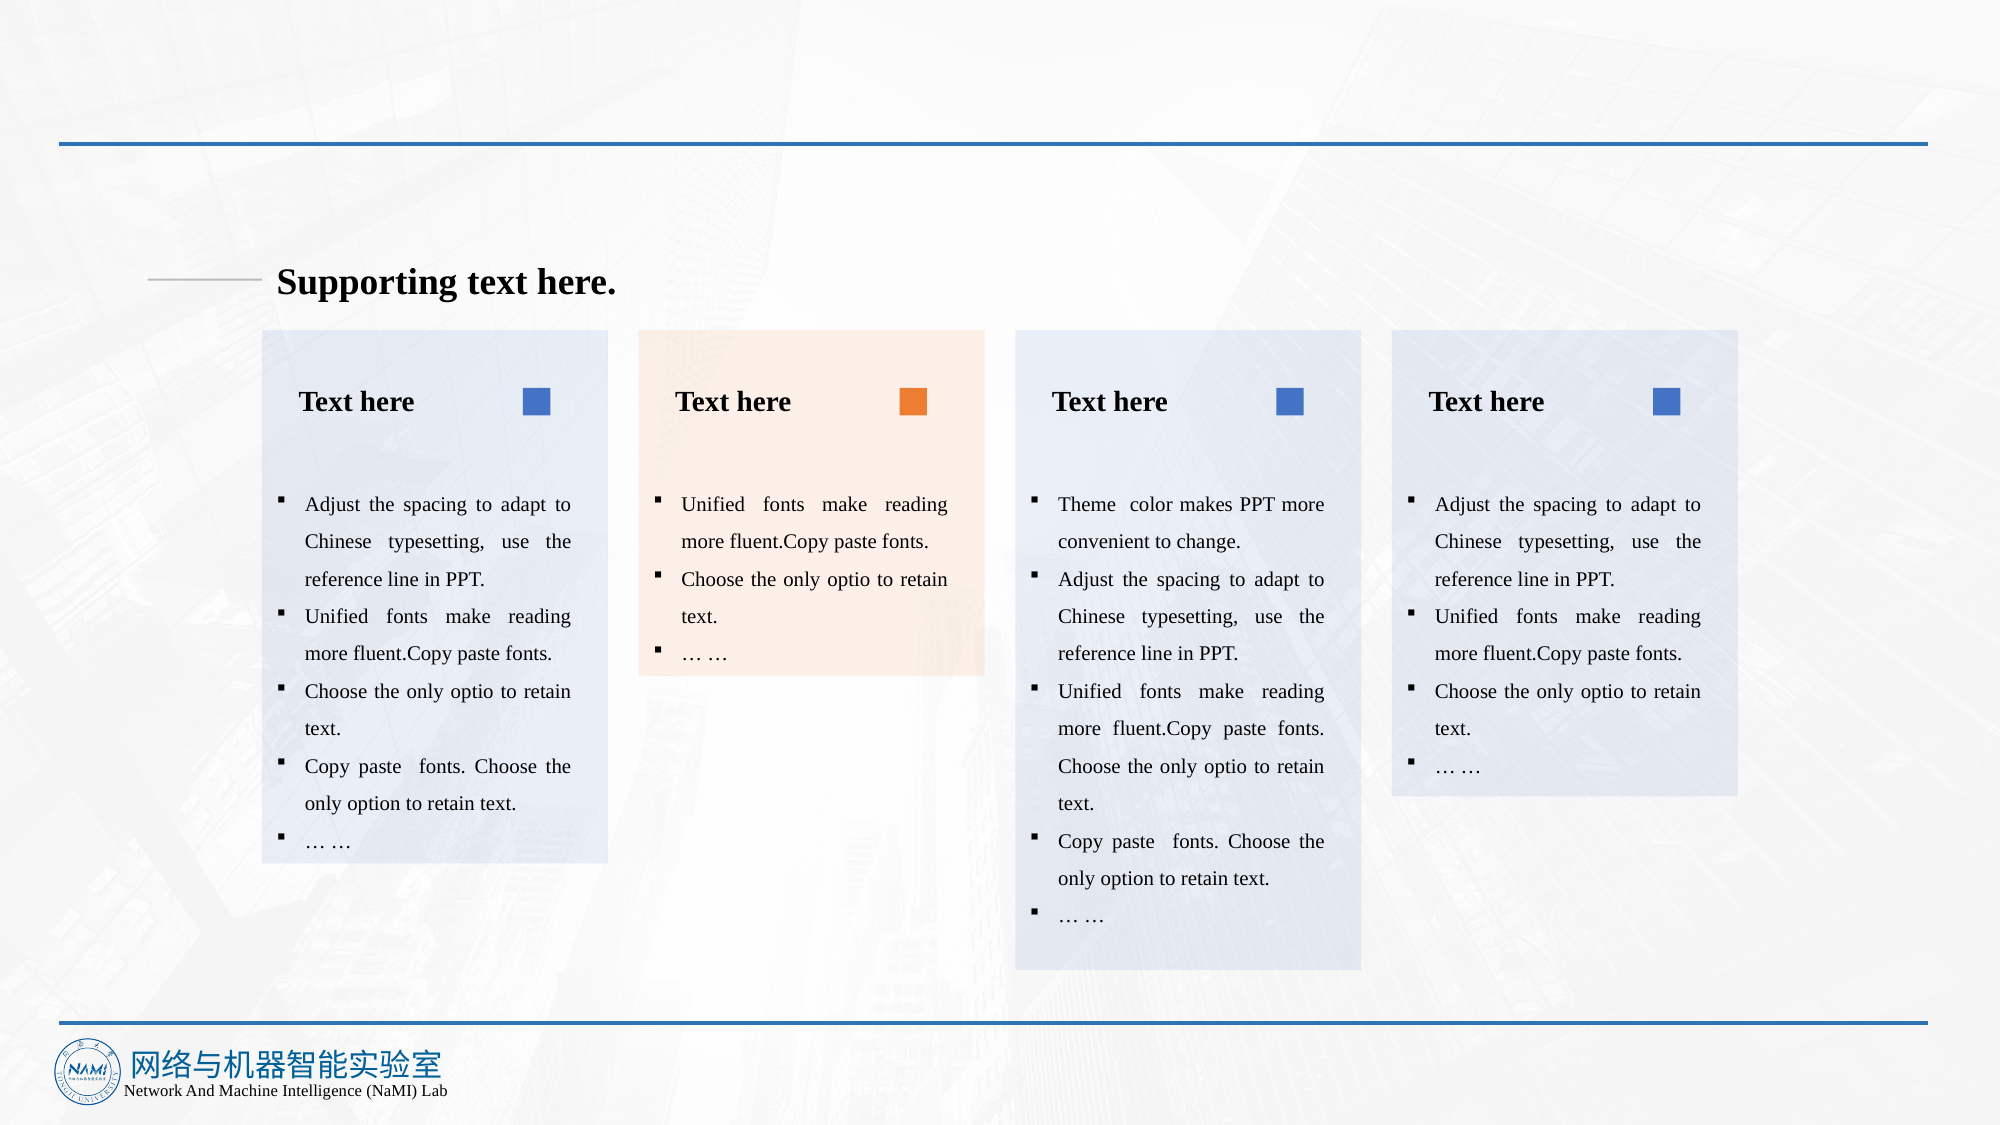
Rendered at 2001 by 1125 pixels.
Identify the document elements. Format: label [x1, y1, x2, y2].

text_box [147, 249, 1739, 970]
picture [43, 1034, 135, 1109]
